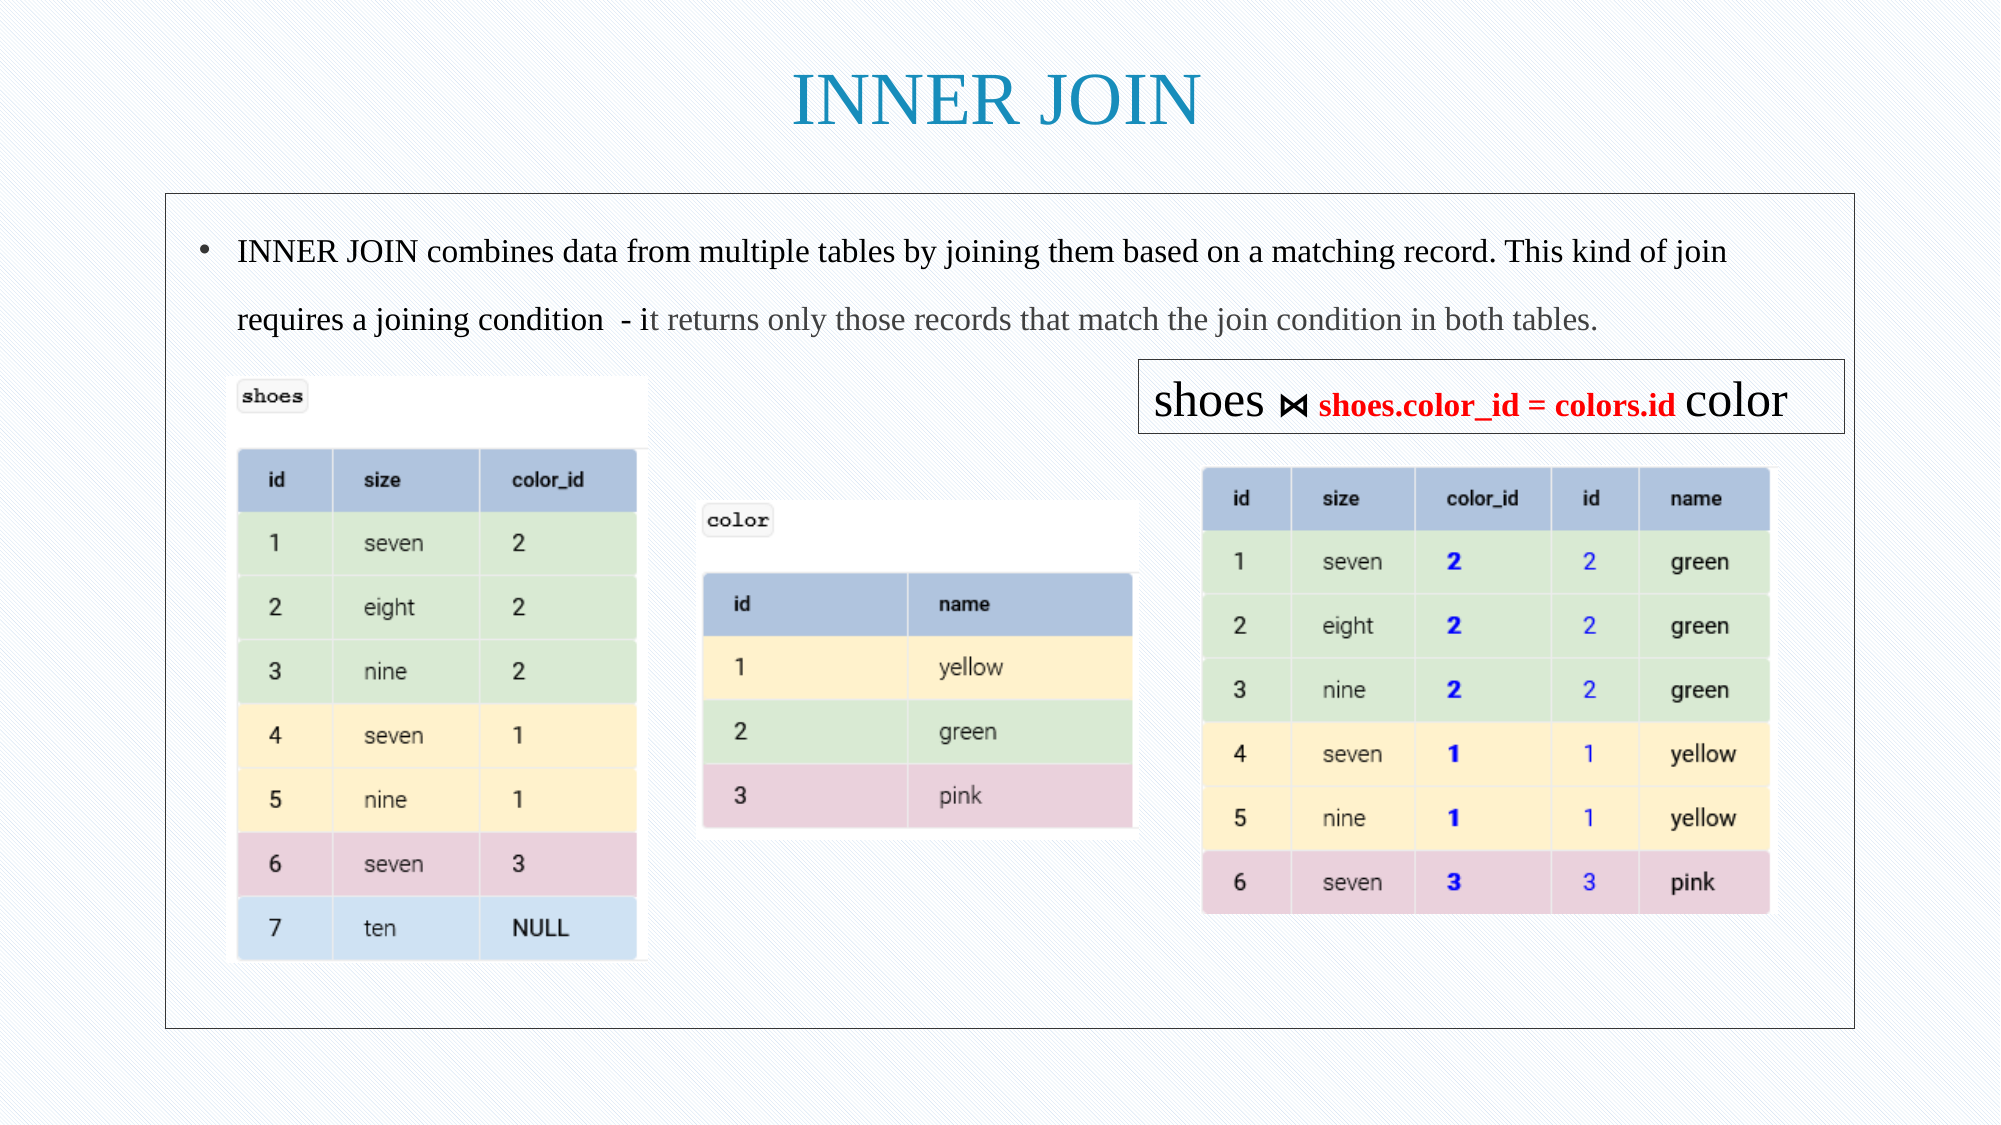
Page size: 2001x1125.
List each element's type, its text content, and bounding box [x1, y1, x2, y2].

picture [696, 500, 1140, 840]
picture [1200, 464, 1778, 914]
picture [225, 376, 649, 964]
title INNER JOIN [165, 41, 1829, 193]
text_box shoes ⋈ shoes.color_id = colors.id color [1138, 359, 1845, 434]
list INNER JOIN combines data from multiple tables by joining them based on a matching record. This kind of join requires a joining condition - it returns only those records that match the join condition in both tables. [165, 193, 1855, 1029]
